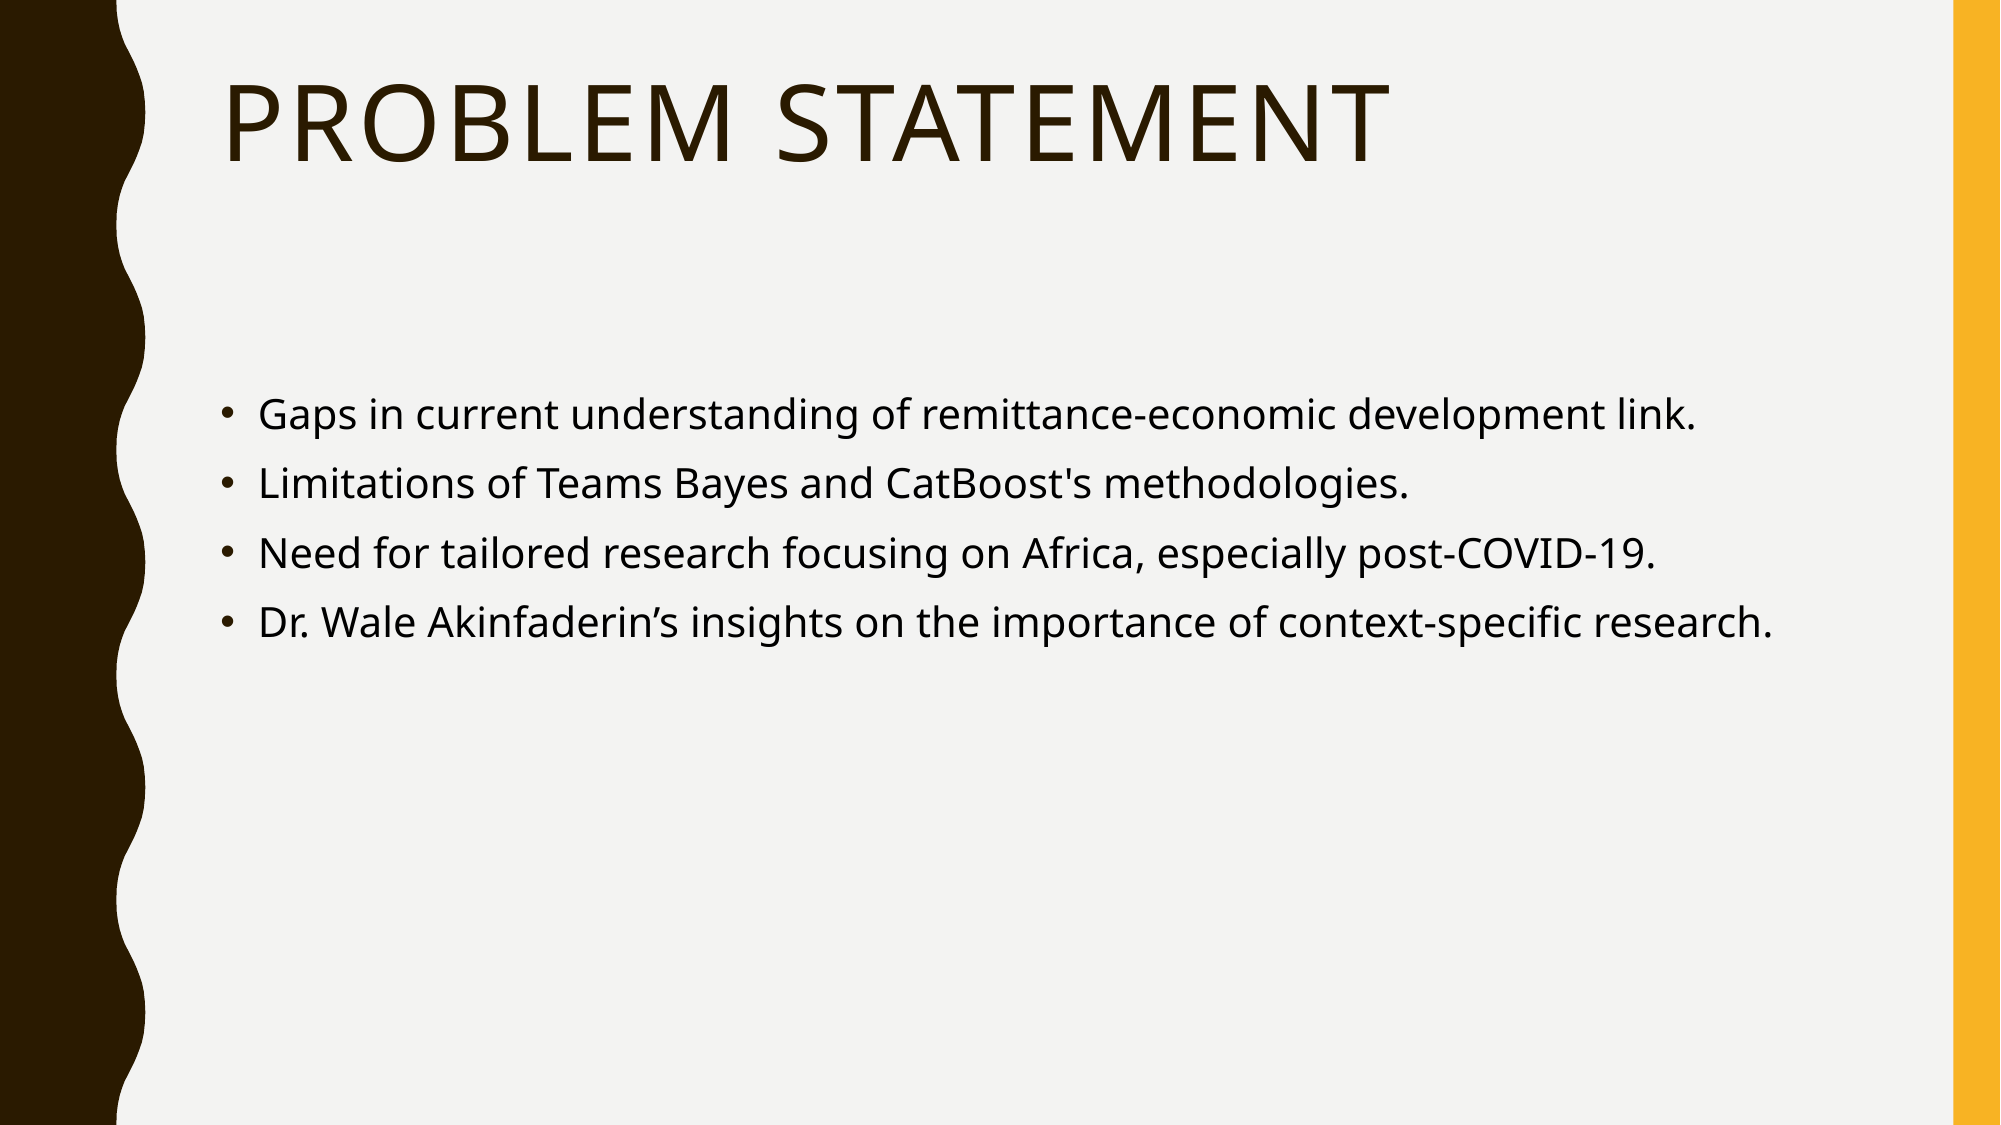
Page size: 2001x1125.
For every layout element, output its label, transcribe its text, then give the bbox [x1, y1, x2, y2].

title PROBLEM STATEMENT [205, 62, 1875, 308]
list Gaps in current understanding of remittance-economic development link. Limitations of Teams Bayes and CatBoost's methodologies. Need for tailored research focusing on Africa, especially post-COVID-19. Dr. Wale Akinfaderin’s insights on the importance of context-specific research. [205, 375, 1875, 965]
